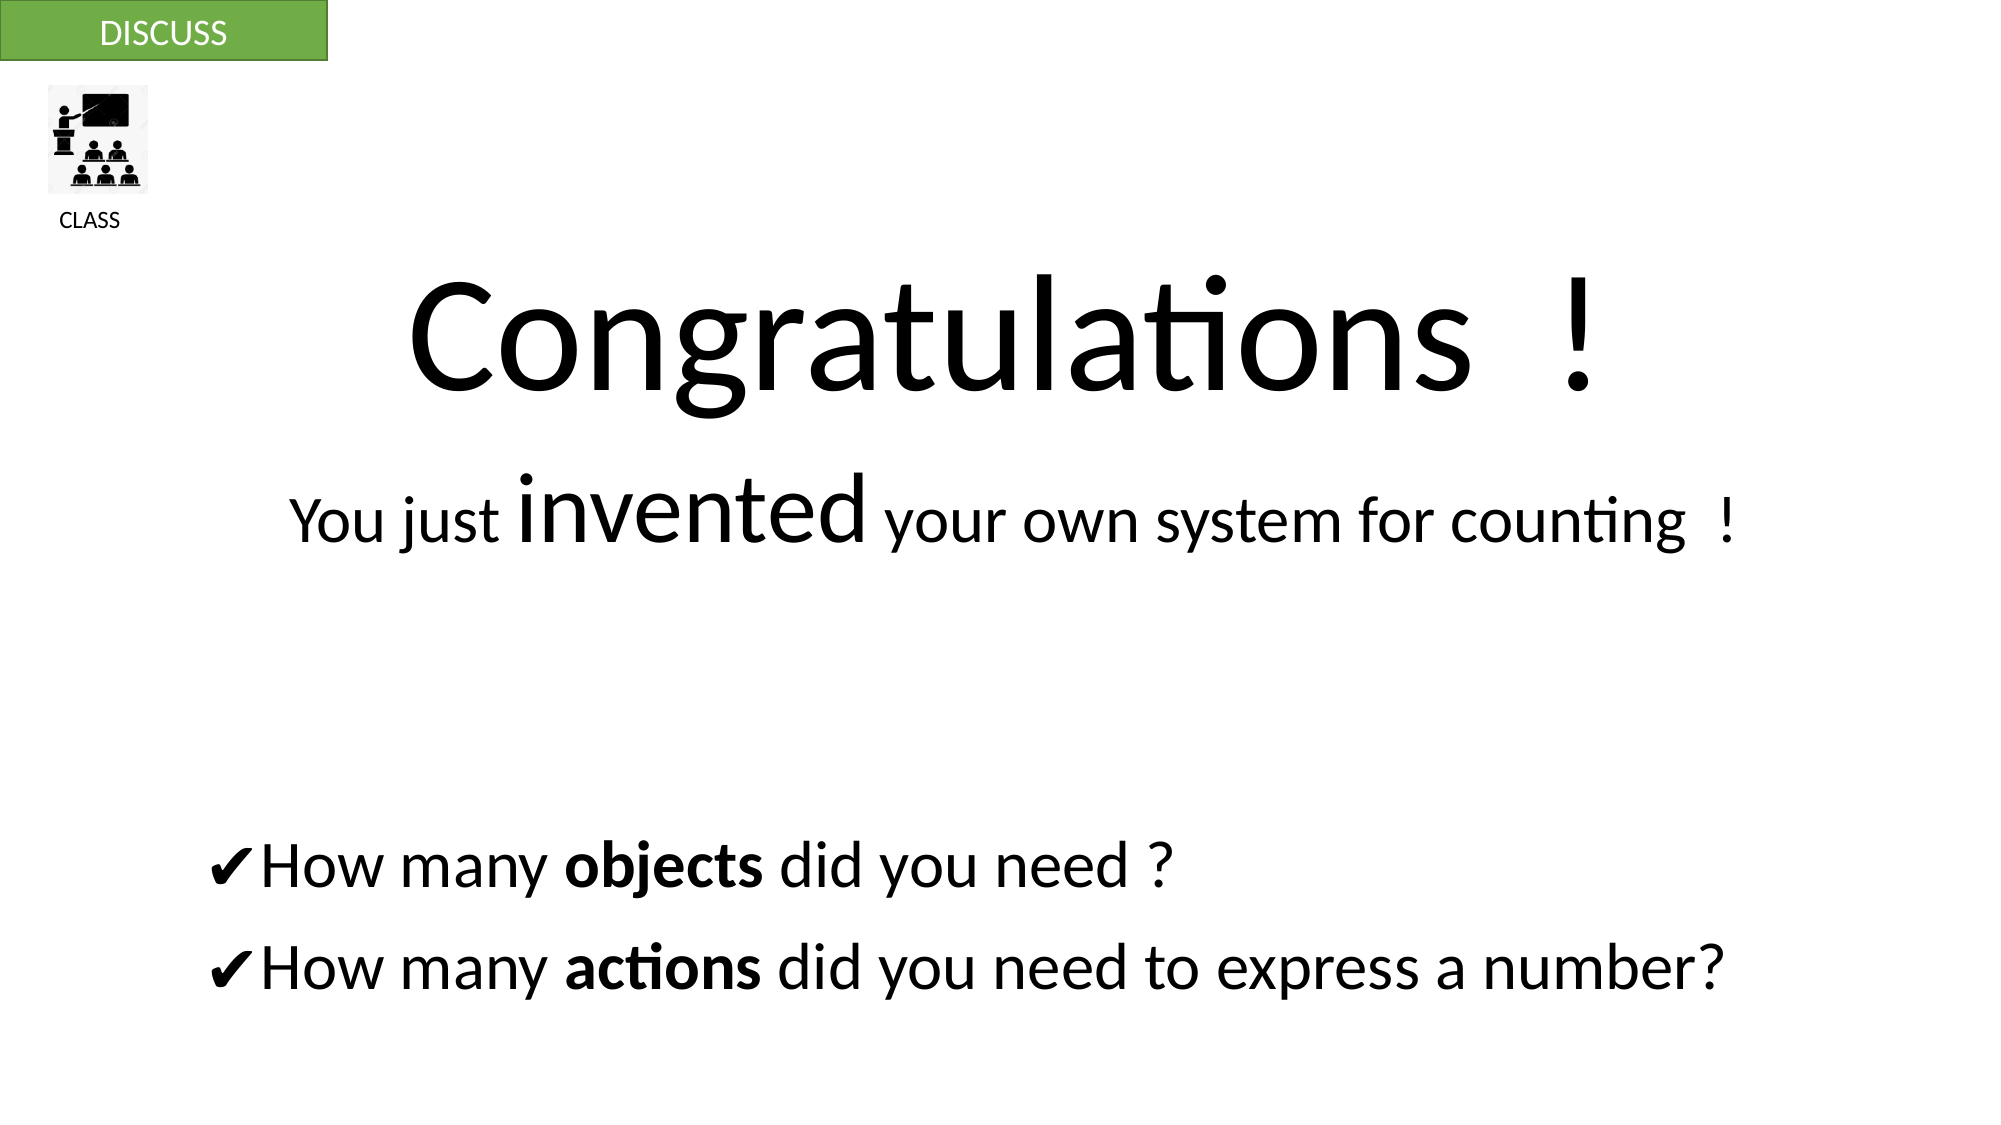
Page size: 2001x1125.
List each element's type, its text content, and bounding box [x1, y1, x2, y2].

text_box CLASS [43, 197, 136, 241]
text_box How many objects did you need ? [189, 812, 1199, 908]
picture [47, 84, 149, 194]
text_box You just invented your own system for counting ! [266, 434, 1762, 570]
text_box How many actions did you need to express a number? [189, 915, 1756, 1011]
text_box DISCUSS [0, 0, 328, 60]
text_box Congratulations ! [385, 216, 1628, 431]
